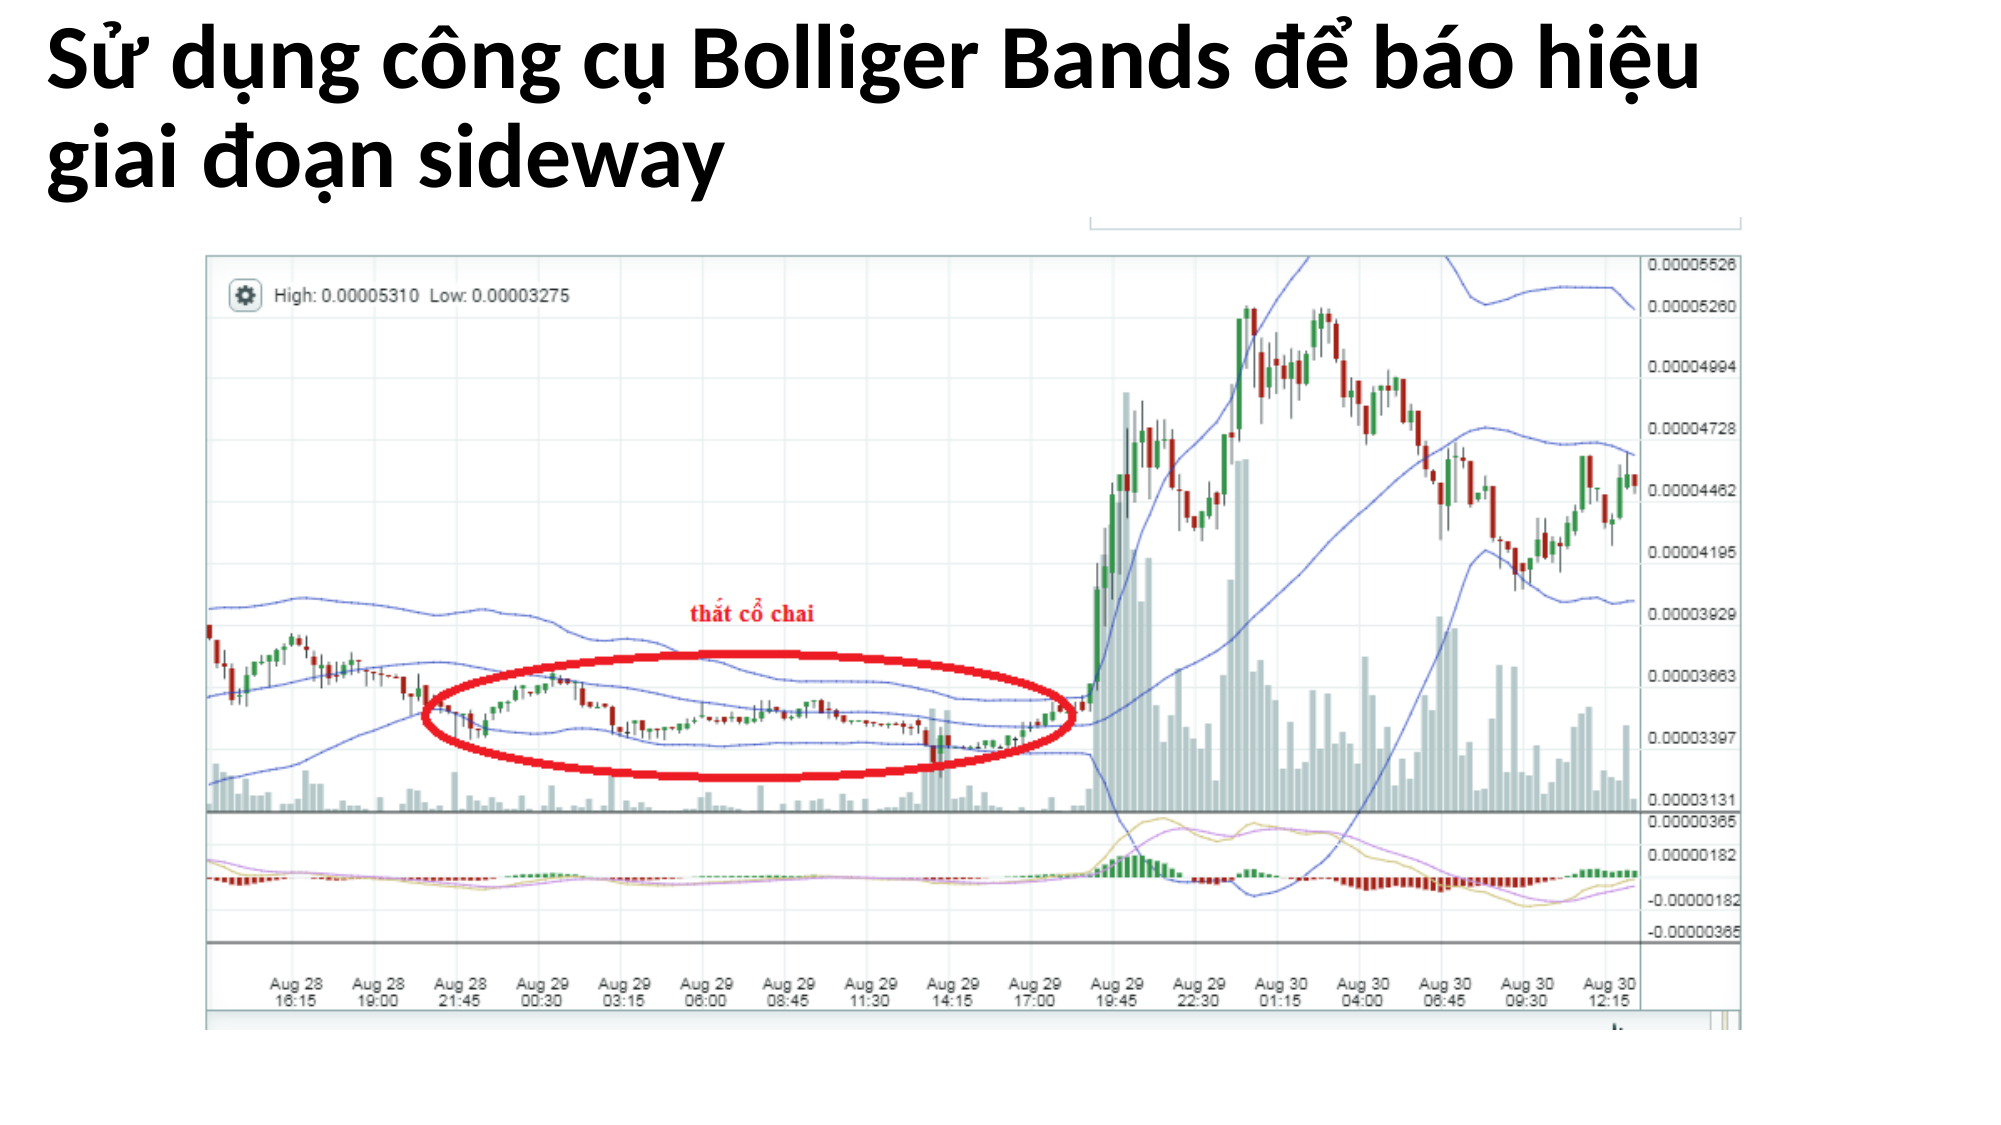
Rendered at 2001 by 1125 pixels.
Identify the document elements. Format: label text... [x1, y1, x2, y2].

title Sử dụng công cụ Bolliger Bands để báo hiệu giai đoạn sideway [31, 0, 1757, 218]
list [194, 217, 1757, 1030]
